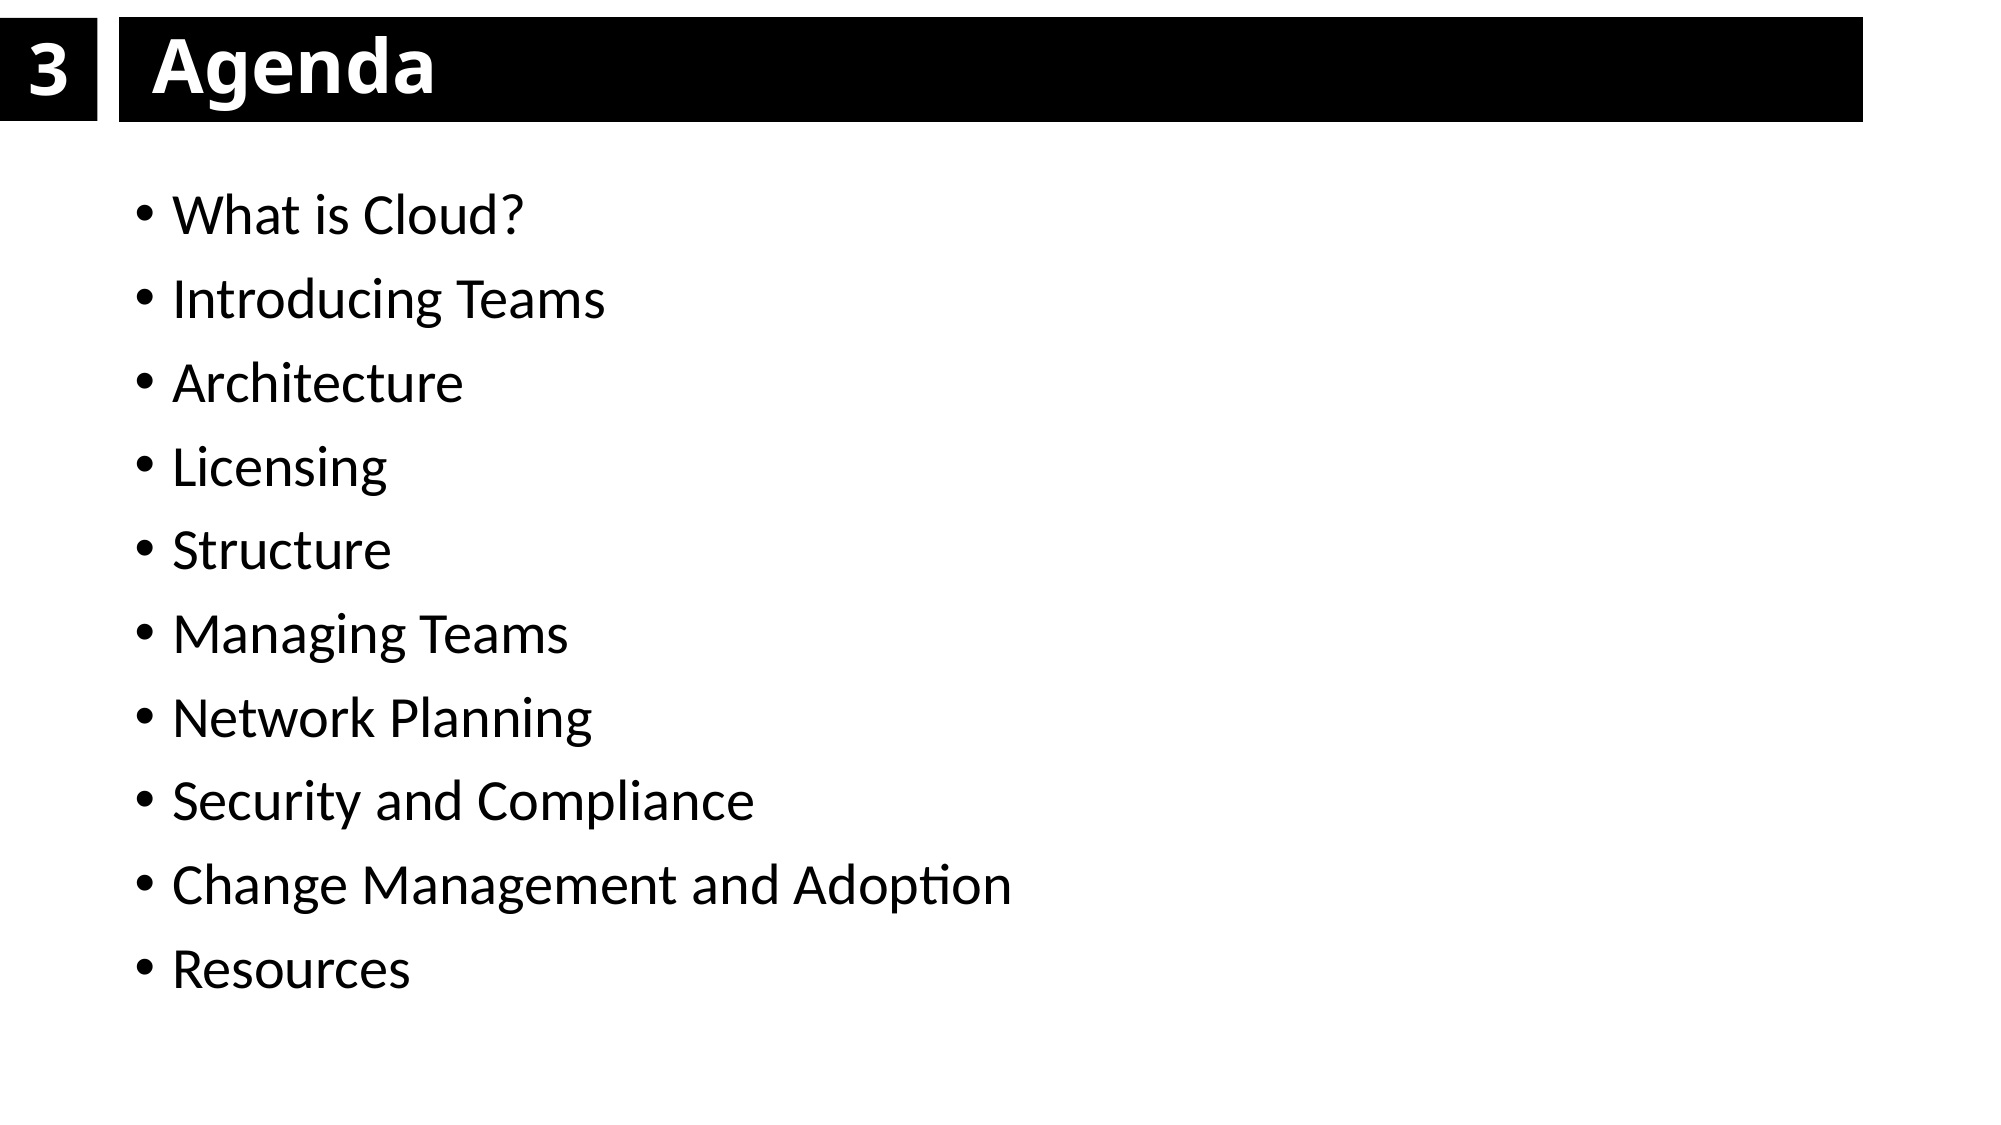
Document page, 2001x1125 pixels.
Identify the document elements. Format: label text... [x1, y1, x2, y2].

text_box Agenda [137, 16, 1422, 121]
title 3 [0, 16, 98, 121]
list What is Cloud? Introducing Teams Architecture Licensing Structure Managing Teams Network Planning Security and Compliance Change Management and Adoption Resources [119, 177, 1863, 1011]
text_box [119, 17, 1863, 122]
